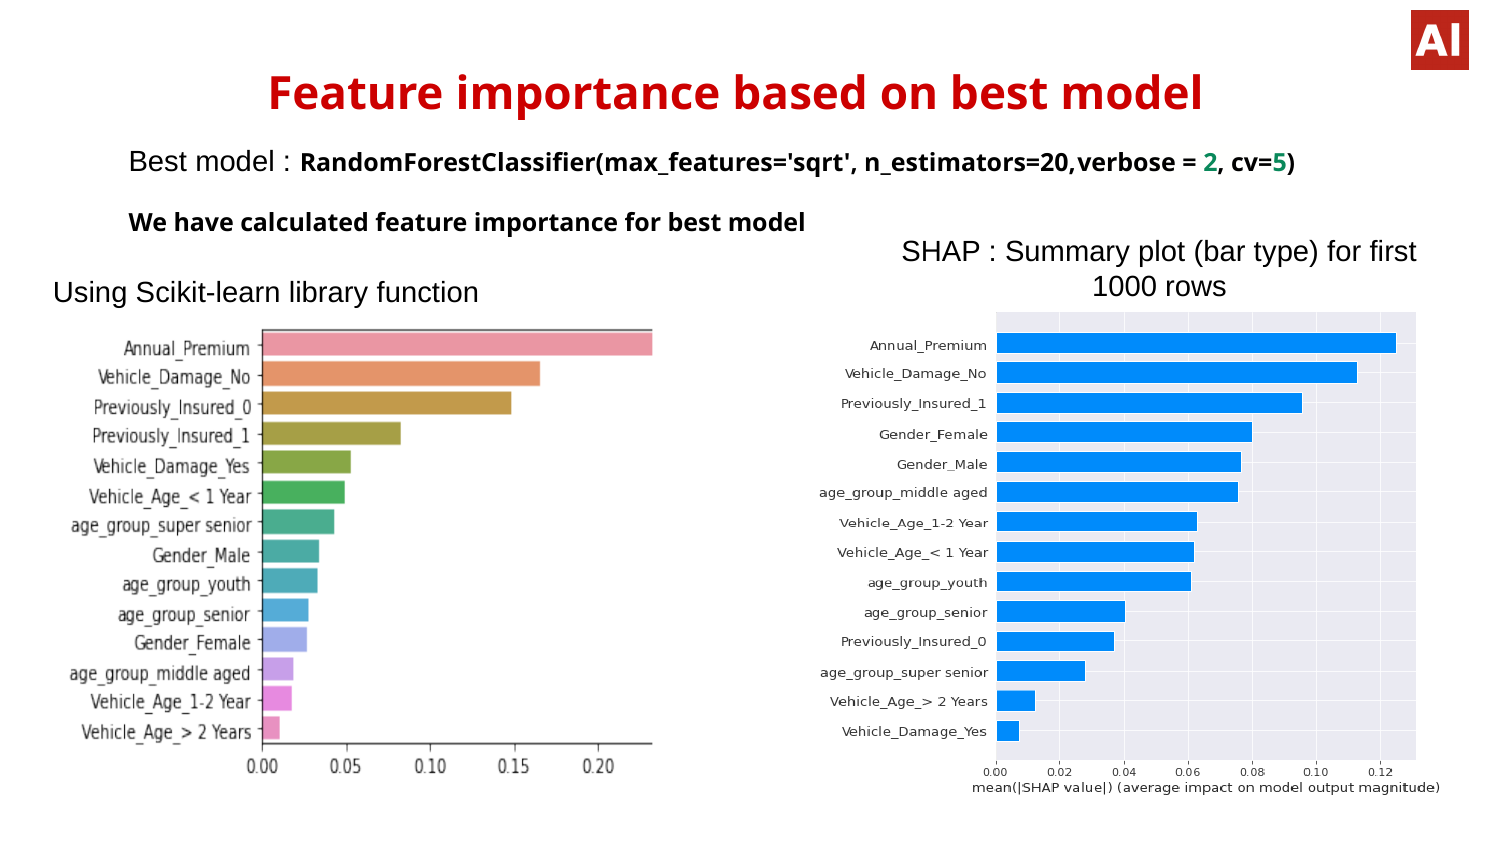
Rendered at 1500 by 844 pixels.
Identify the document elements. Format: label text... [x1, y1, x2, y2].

text_box [117, 115, 1276, 122]
text_box Best model : RandomForestClassifier(max_features='sqrt', n_estimators=20,verbose = 2, cv=5) We have calculated feature importance for best model [113, 126, 1363, 252]
picture [1411, 10, 1469, 70]
picture [812, 306, 1449, 800]
text_box SHAP : Summary plot (bar type) for first 1000 rows [871, 217, 1448, 306]
text_box Feature importance based on best model [111, 48, 1361, 115]
text_box Using Scikit-learn library function [37, 258, 615, 324]
picture [59, 318, 653, 789]
